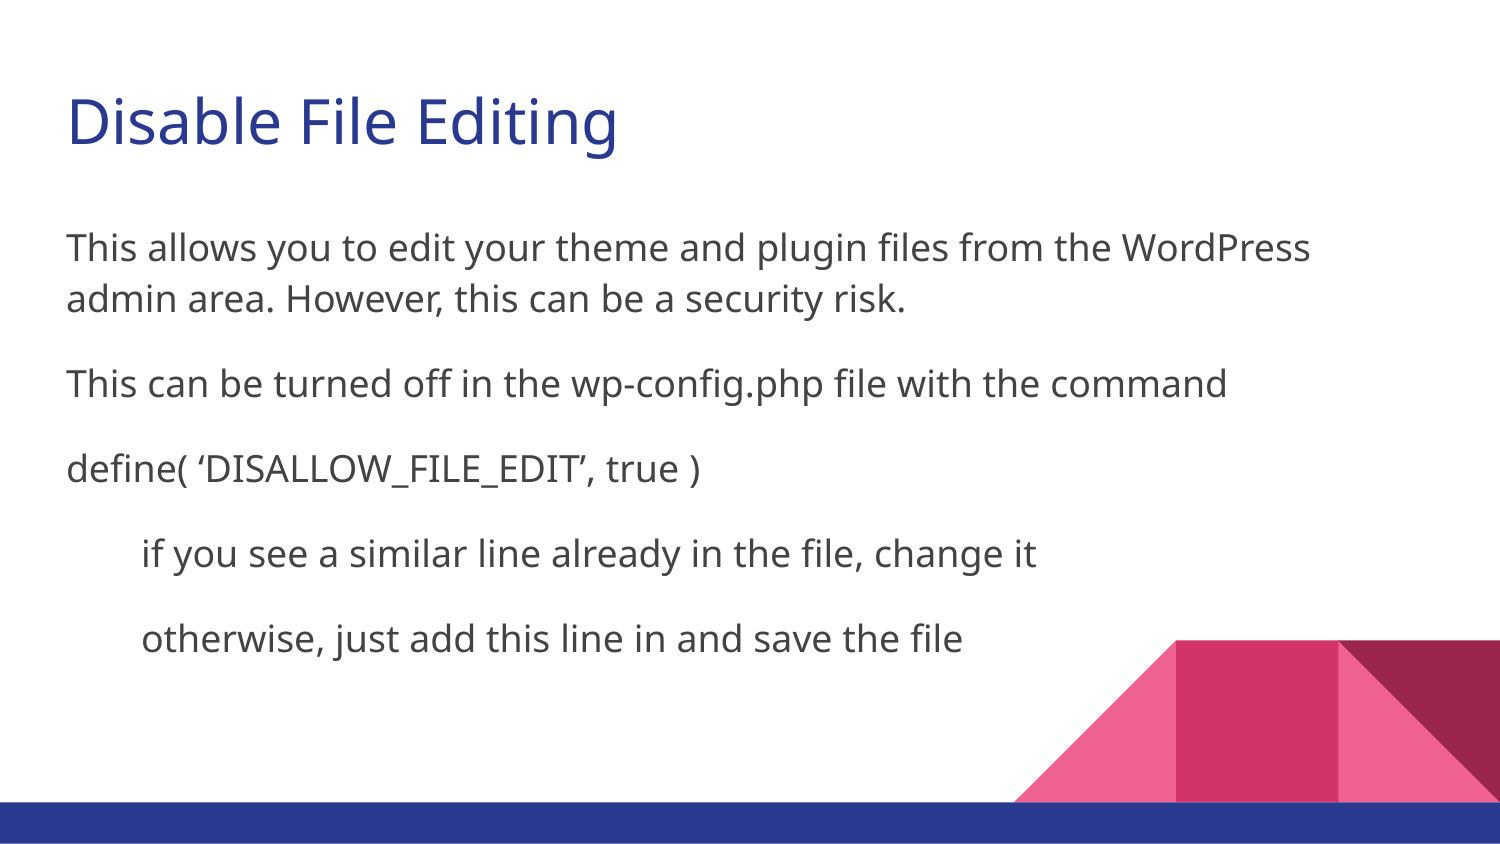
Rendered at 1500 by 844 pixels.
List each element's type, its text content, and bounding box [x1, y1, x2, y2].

title Disable File Editing [51, 67, 1449, 167]
list This allows you to edit your theme and plugin files from the WordPress admin area. However, this can be a security risk. This can be turned off in the wp-config.php file with the command define( ‘DISALLOW_FILE_EDIT’, true ) if you see a similar line already in the file, change it otherwise, just add this line in and save the file [51, 201, 1449, 750]
